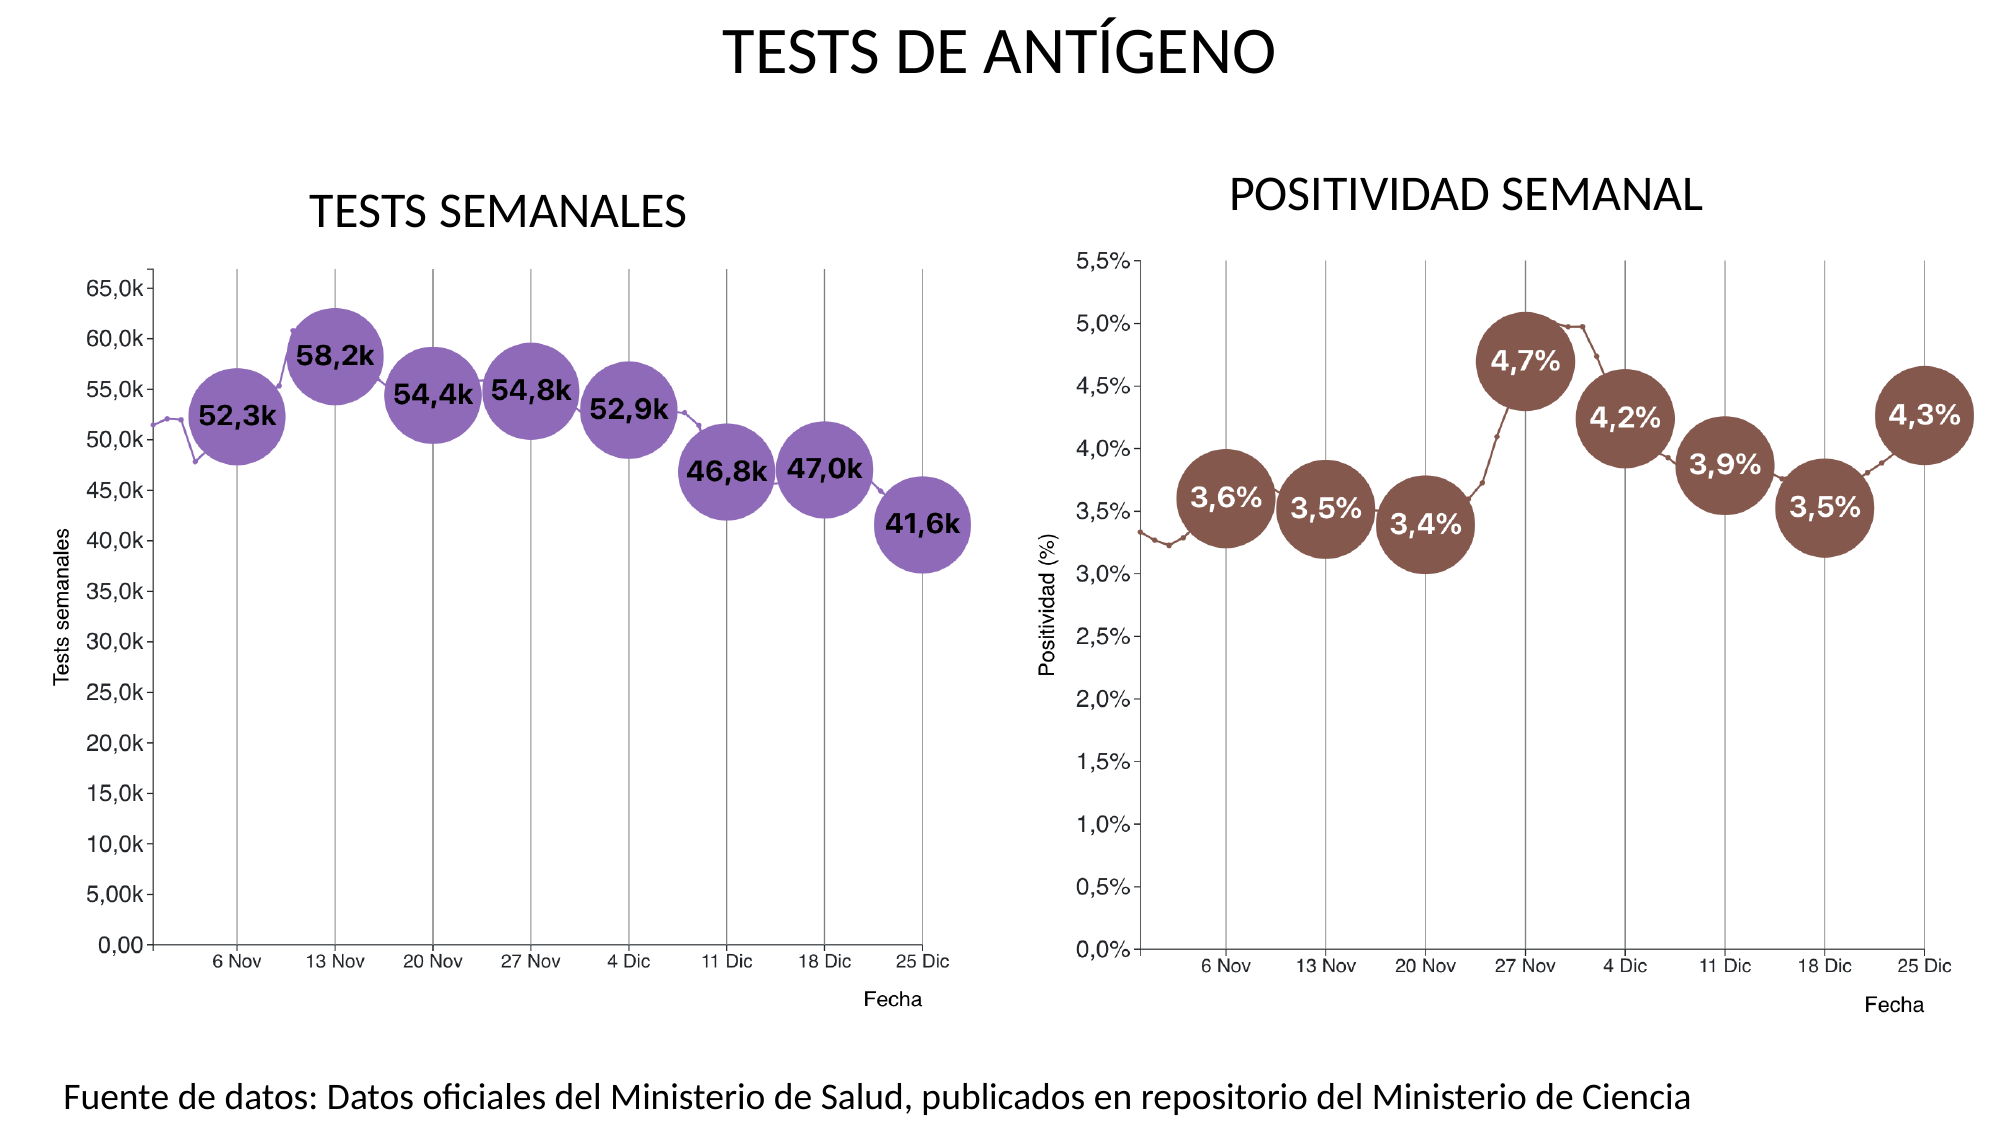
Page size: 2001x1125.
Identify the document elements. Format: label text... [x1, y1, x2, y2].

text_box TESTS DE ANTÍGENO [708, 0, 1292, 95]
picture [37, 261, 978, 1018]
picture [1022, 245, 1984, 1018]
text_box POSITIVIDAD SEMANAL [1214, 152, 1719, 228]
text_box TESTS SEMANALES [295, 170, 703, 245]
